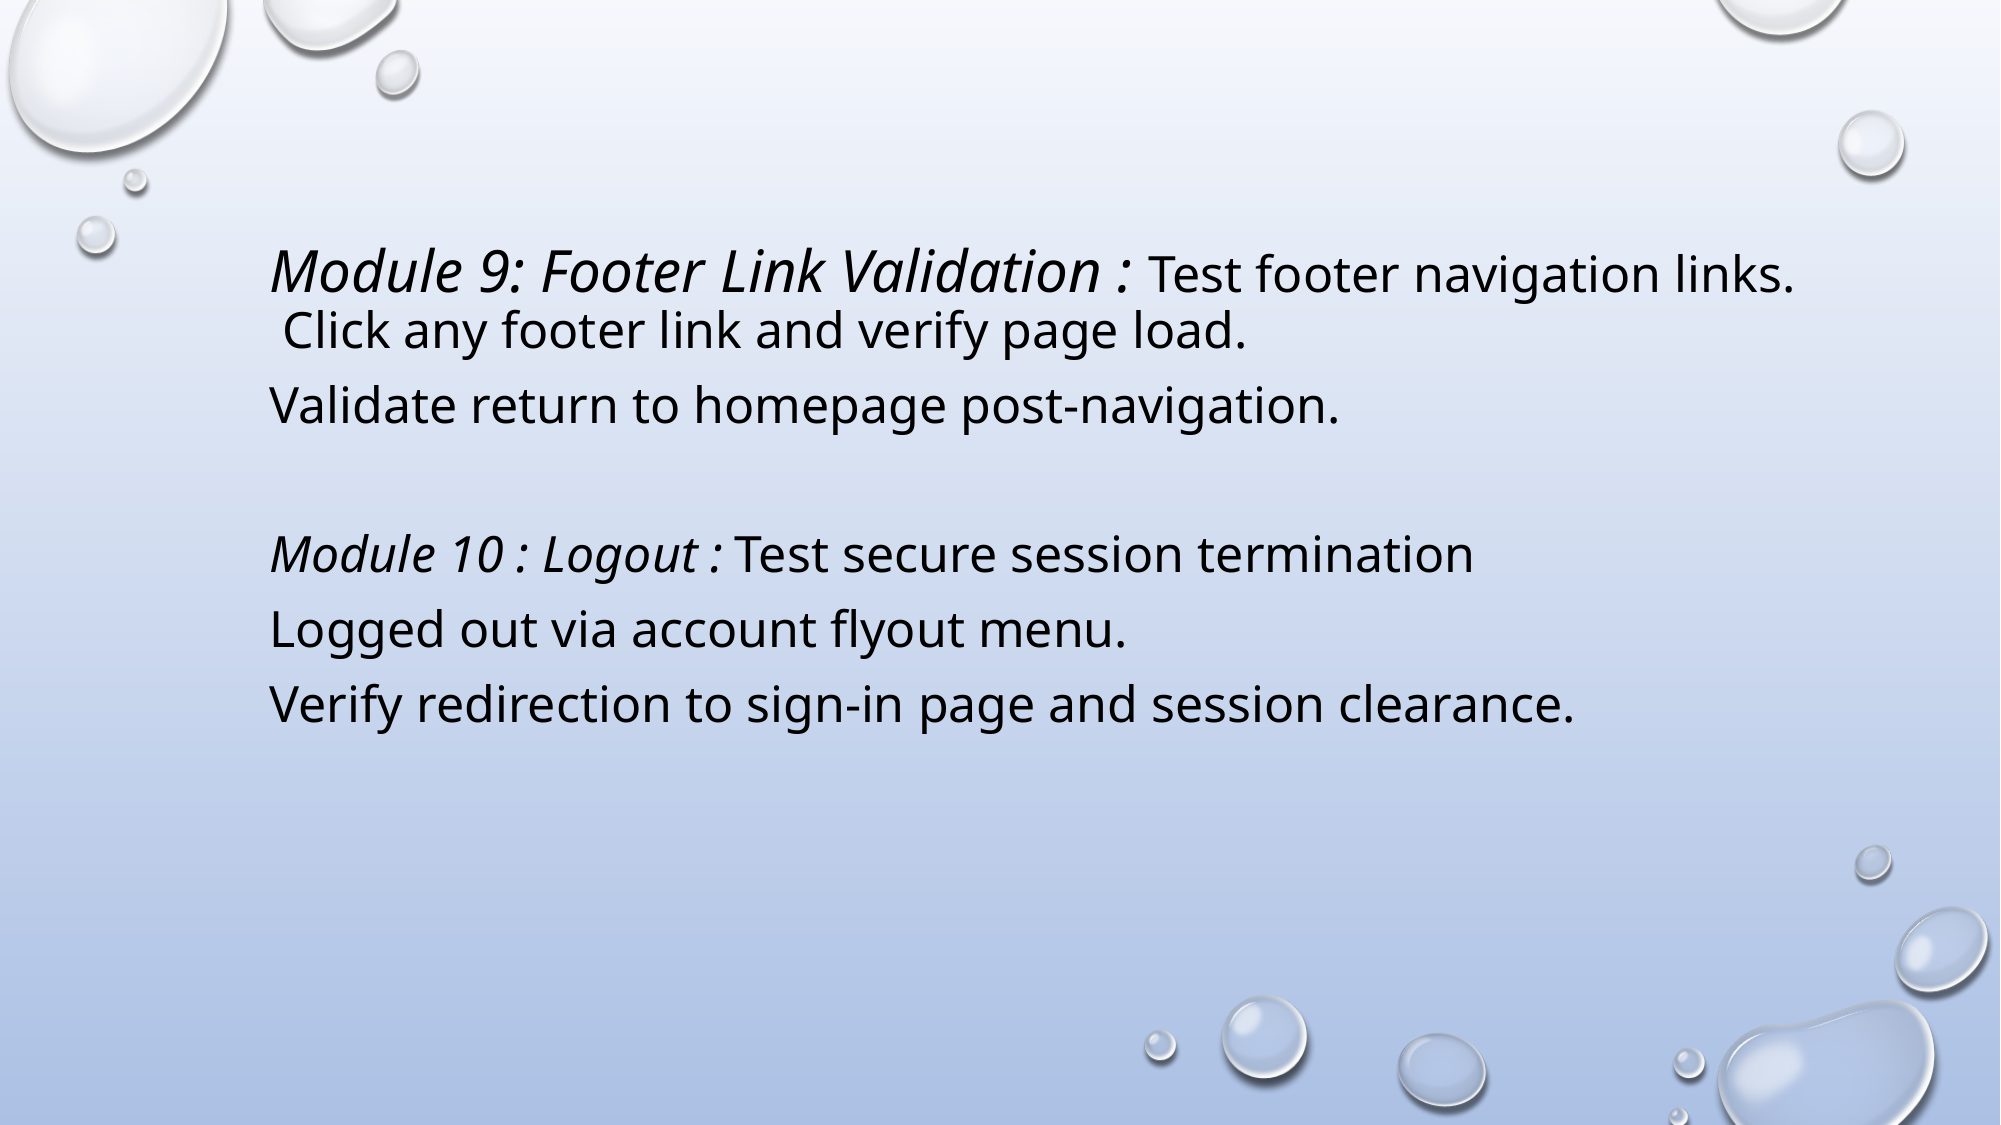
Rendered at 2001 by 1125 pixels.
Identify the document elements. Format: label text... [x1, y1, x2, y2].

picture [0, 0, 2000, 1125]
list Module 9: Footer Link Validation : Test footer navigation links. Click any footer link and verify page load. Validate return to homepage post-navigation. Module 10 : Logout : Test secure session termination Logged out via account flyout menu. Verify redirection to sign-in page and session clearance. [254, 234, 1855, 891]
